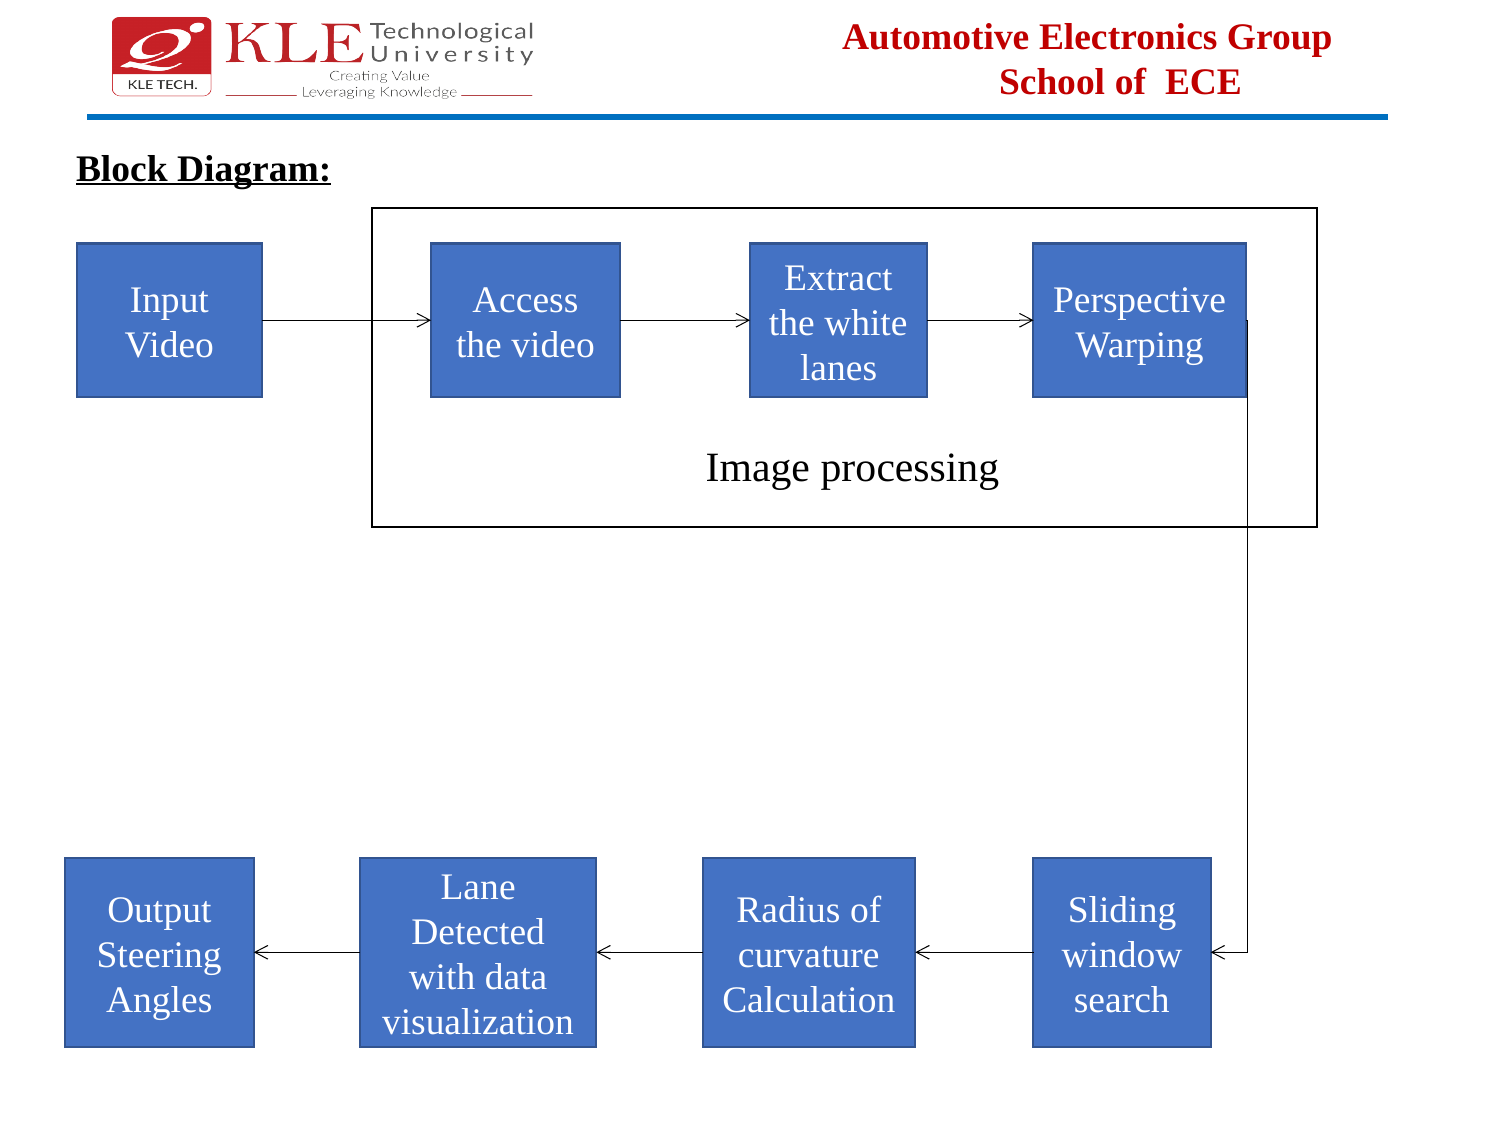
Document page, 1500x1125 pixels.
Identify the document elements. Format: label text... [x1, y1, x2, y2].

picture [112, 12, 538, 100]
text_box Access the video [430, 242, 621, 398]
text_box Extract the white lanes [749, 242, 928, 398]
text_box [1210, 320, 1247, 953]
text_box Input Video [76, 242, 263, 398]
text_box Sliding window search [1032, 857, 1212, 1048]
text_box Lane Detected with data visualization [359, 857, 597, 1048]
text_box Perspective Warping [1032, 242, 1247, 398]
text_box Block Diagram: [0, 136, 408, 196]
text_box Radius of curvature Calculation [702, 857, 916, 1048]
text_box I [371, 207, 1318, 528]
text_box Output Steering Angles [64, 857, 255, 1048]
text_box Image processing [690, 432, 1058, 498]
text_box Automotive Electronics Group School of ECE [774, 4, 1400, 108]
